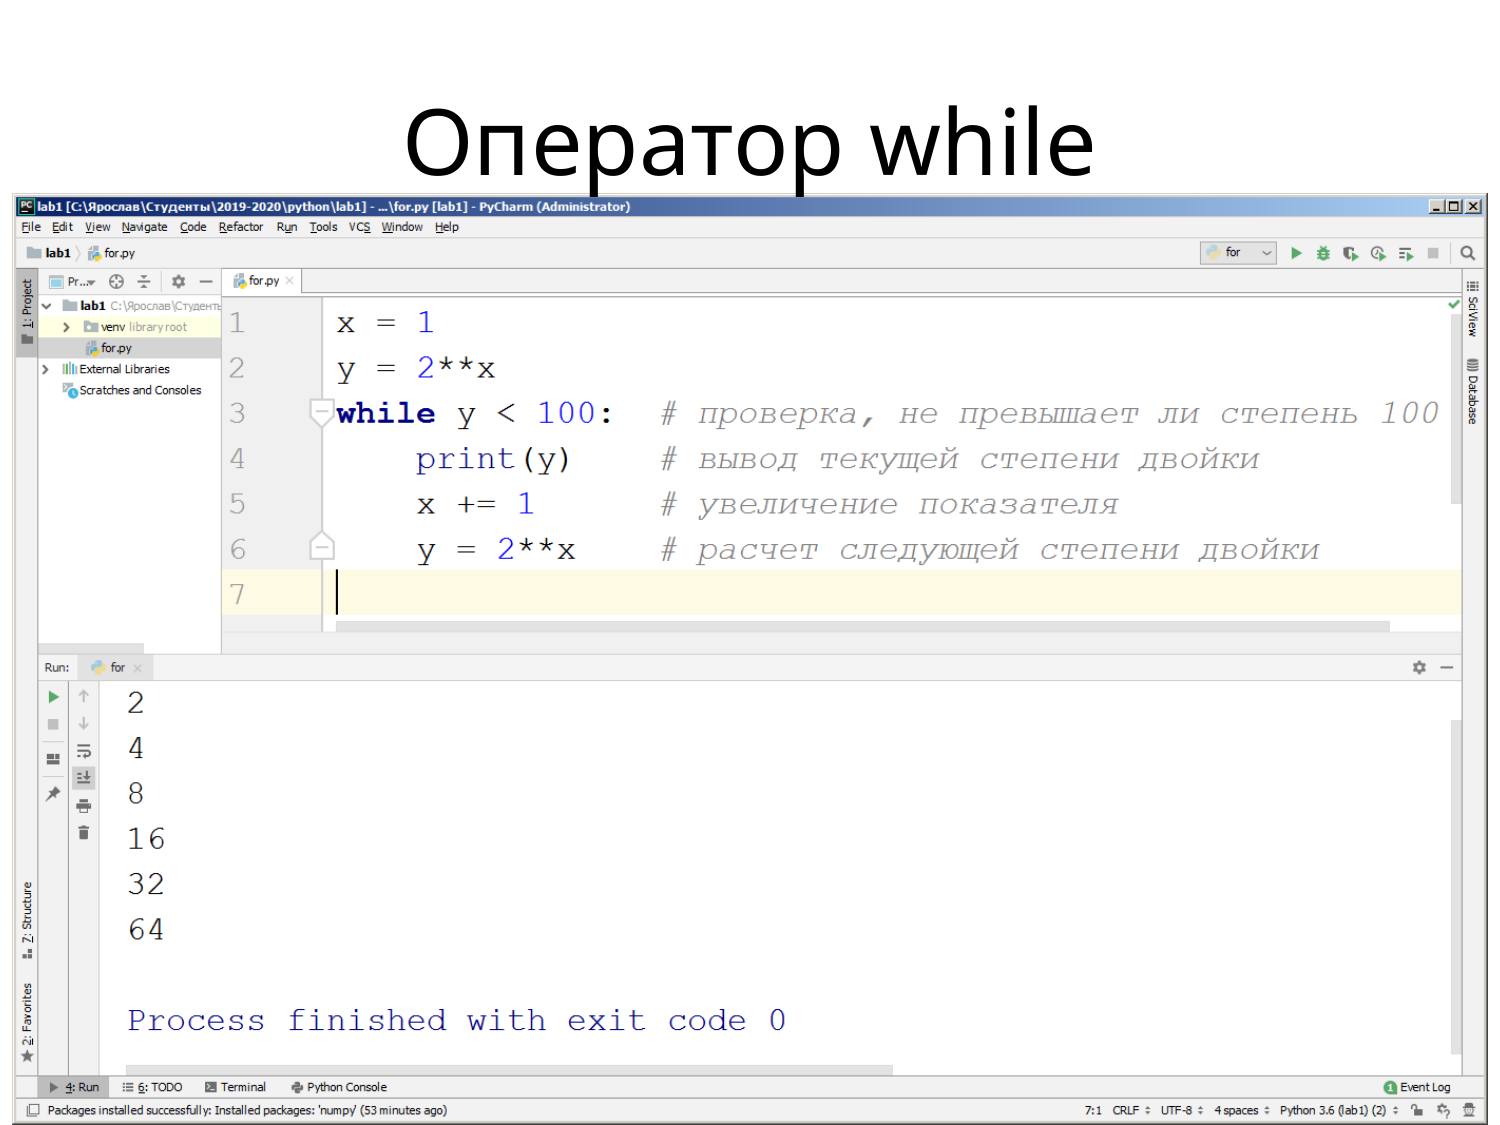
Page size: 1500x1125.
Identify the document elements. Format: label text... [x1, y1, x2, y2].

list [12, 193, 1488, 1125]
title Оператор while [75, 45, 1425, 191]
